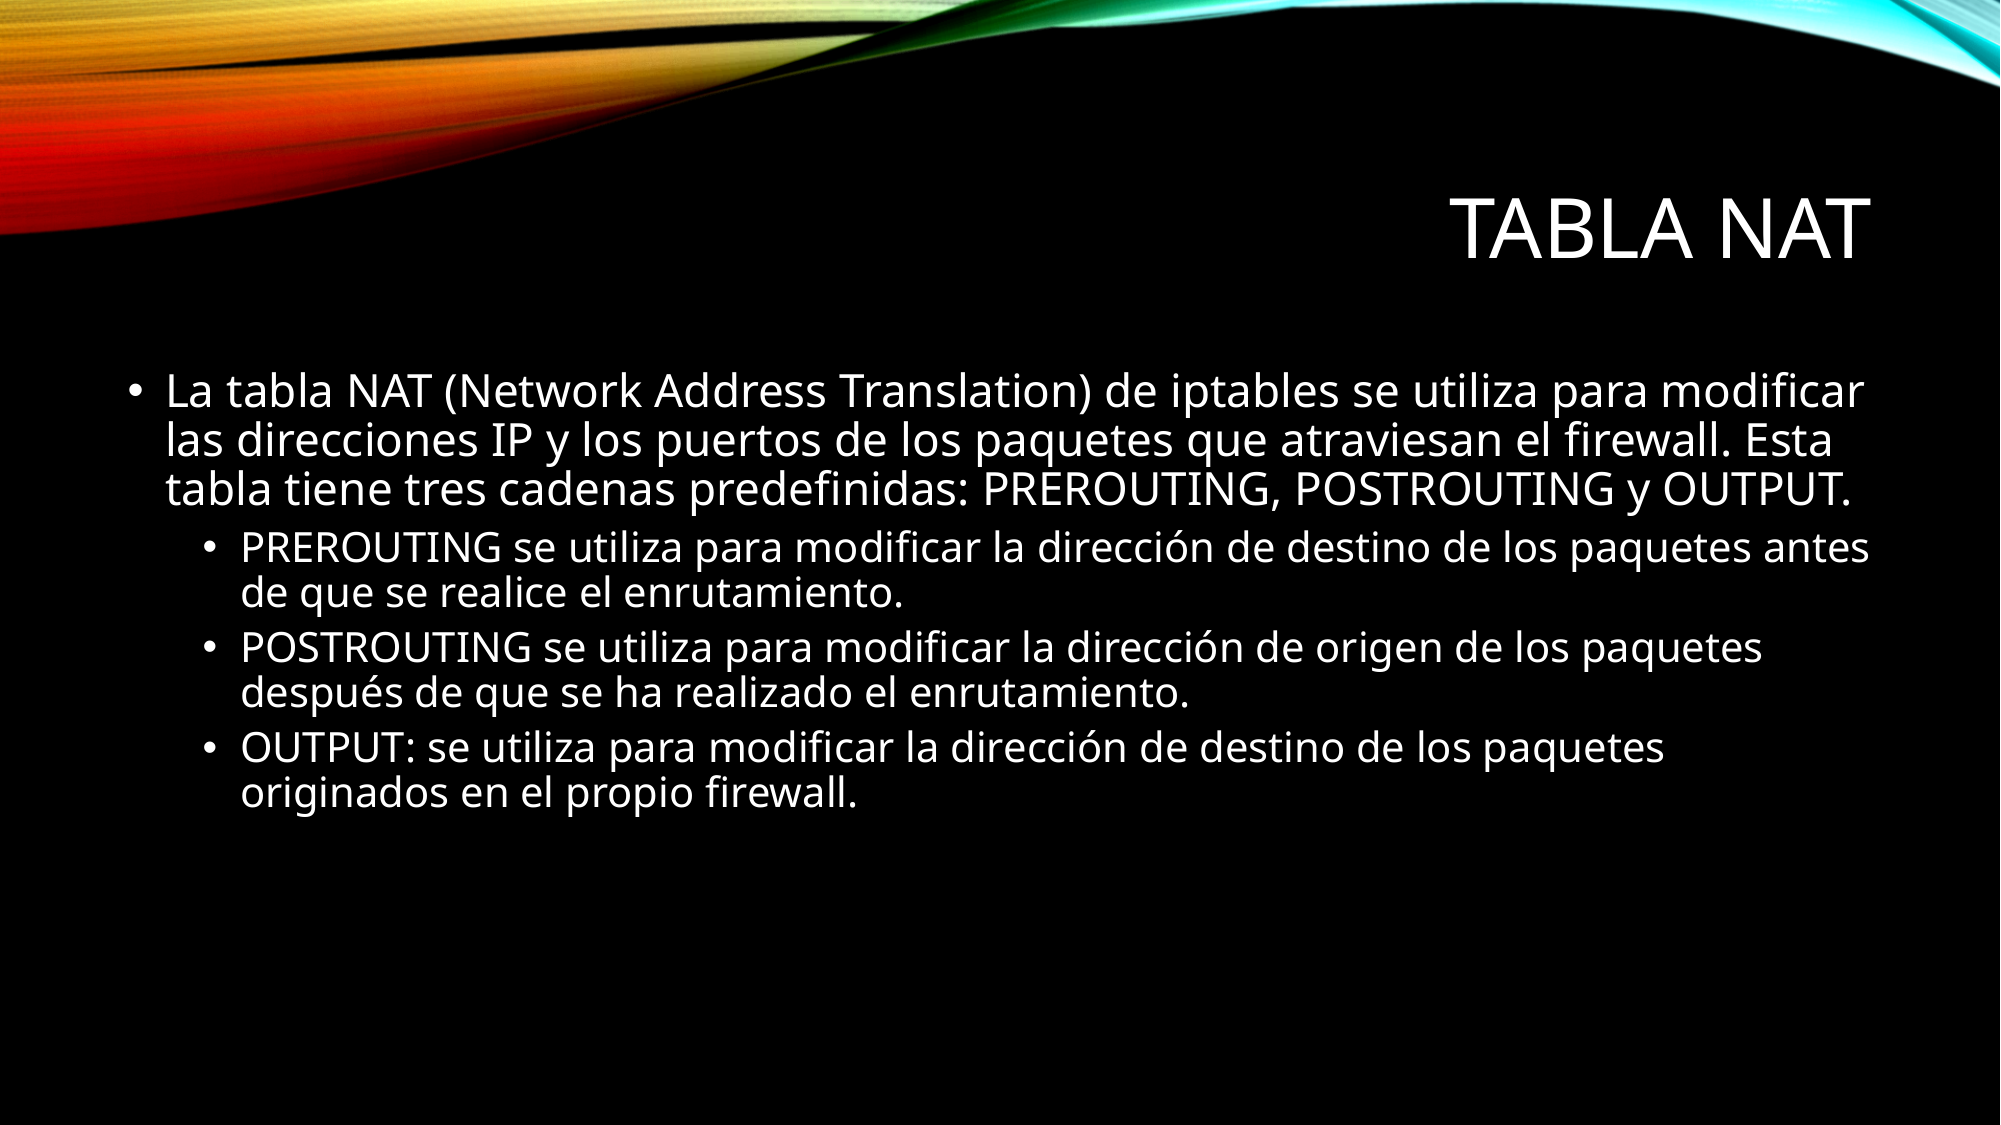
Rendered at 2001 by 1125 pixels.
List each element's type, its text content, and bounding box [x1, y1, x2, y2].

title Tabla nat [474, 125, 1888, 338]
picture [0, 0, 2000, 237]
list La tabla NAT (Network Address Translation) de iptables se utiliza para modificar las direcciones IP y los puertos de los paquetes que atraviesan el firewall. Esta tabla tiene tres cadenas predefinidas: PREROUTING, POSTROUTING y OUTPUT. PREROUTING se utiliza para modificar la dirección de destino de los paquetes antes de que se realice el enrutamiento. POSTROUTING se utiliza para modificar la dirección de origen de los paquetes después de que se ha realizado el enrutamiento. OUTPUT: se utiliza para modificar la dirección de destino de los paquetes originados en el propio firewall. [112, 360, 1888, 1021]
